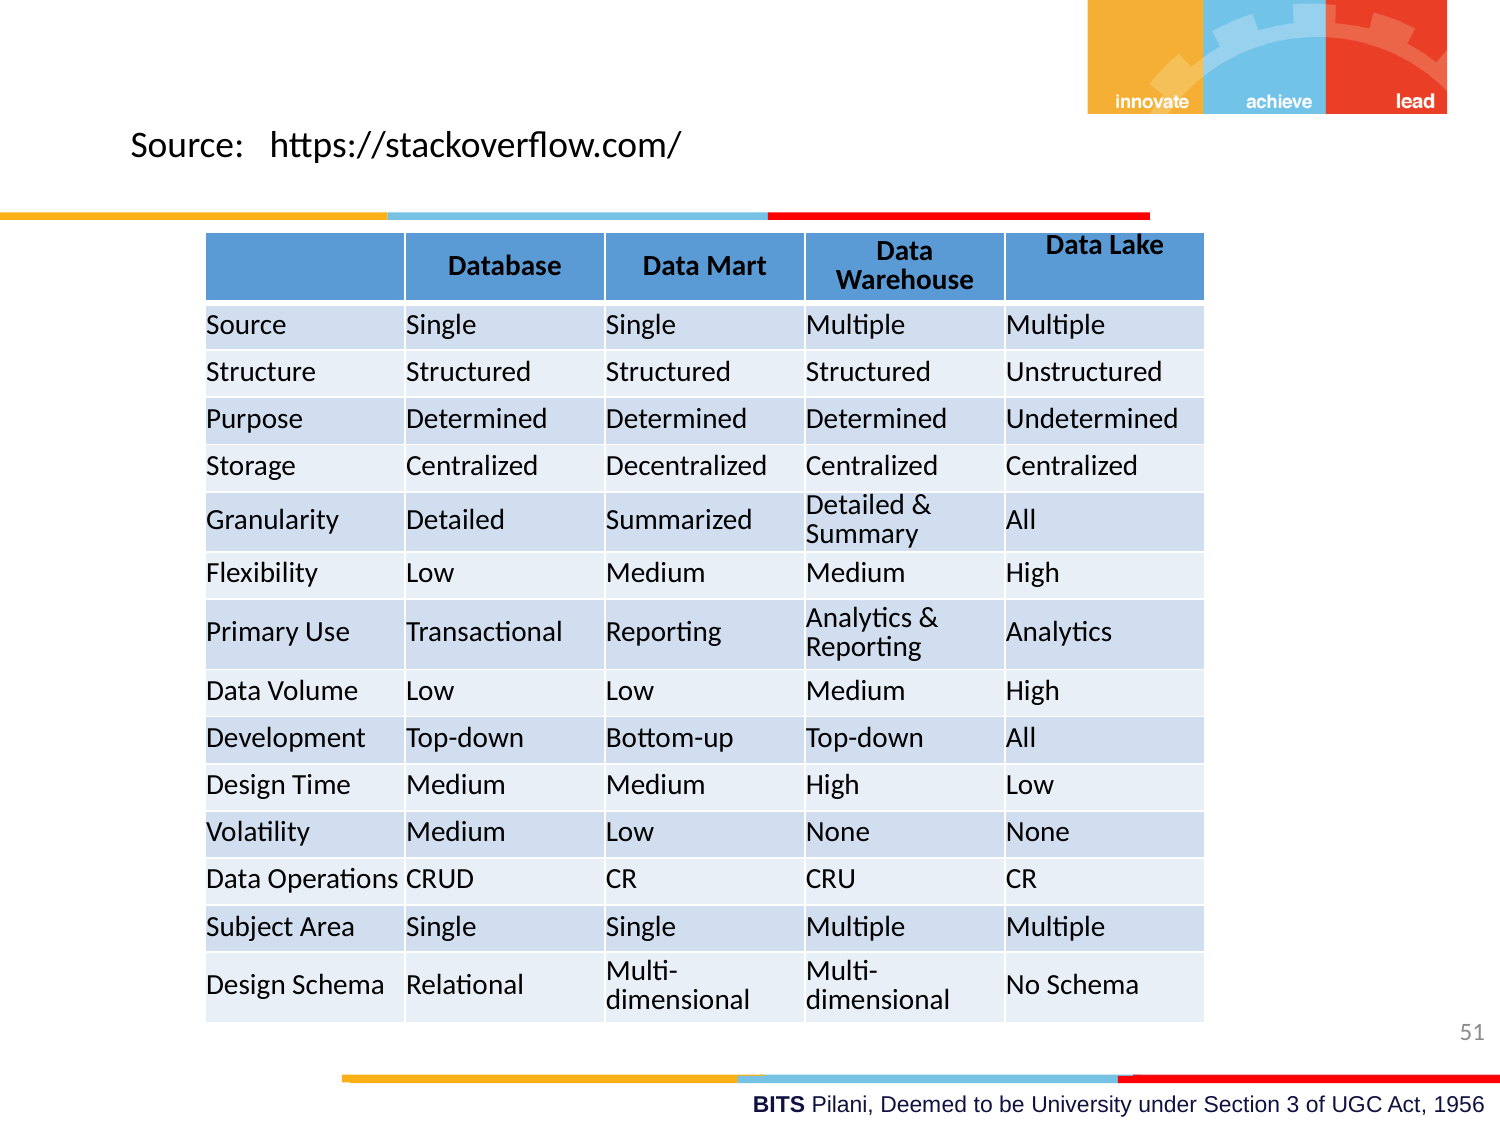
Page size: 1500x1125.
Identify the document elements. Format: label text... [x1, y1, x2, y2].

table_cell Structured [806, 351, 1004, 396]
table_cell CRU [806, 859, 1004, 904]
table_cell Medium [606, 765, 804, 810]
table_cell Multiple [806, 306, 1004, 349]
table_cell Primary Use [206, 600, 404, 669]
table_cell High [1006, 670, 1204, 716]
table_cell Relational [406, 953, 604, 1022]
table_cell Analytics & Reporting [806, 600, 1004, 669]
table_cell Undetermined [1006, 398, 1204, 444]
table_cell Determined [606, 398, 804, 444]
table_cell Multi-dimensional [806, 953, 1004, 1022]
table_cell No Schema [1006, 953, 1204, 1022]
table_cell Granularity [206, 493, 404, 551]
picture [1087, 0, 1448, 114]
table_cell Multiple [1006, 306, 1204, 349]
table_cell Source [206, 306, 404, 349]
table_cell Single [606, 306, 804, 349]
table_cell Structured [406, 351, 604, 396]
table_header [206, 233, 404, 300]
table_cell CR [606, 859, 804, 904]
table_cell Multi-dimensional [606, 953, 804, 1022]
table_cell Analytics [1006, 600, 1204, 669]
table_cell Reporting [606, 600, 804, 669]
table_header Data Lake [1006, 233, 1204, 300]
table_cell Low [406, 553, 604, 598]
table_cell Medium [406, 765, 604, 810]
table_cell Detailed [406, 493, 604, 551]
table_cell Medium [806, 670, 1004, 716]
table_cell Top-down [806, 717, 1004, 763]
table_cell Medium [406, 812, 604, 857]
table_cell Bottom-up [606, 717, 804, 763]
table_cell Flexibility [206, 553, 404, 598]
table_cell Transactional [406, 600, 604, 669]
table_cell None [806, 812, 1004, 857]
table_header Data Mart [606, 233, 804, 300]
table_cell None [1006, 812, 1204, 857]
table_cell Determined [806, 398, 1004, 444]
table_cell Medium [606, 553, 804, 598]
table_cell Low [606, 812, 804, 857]
table_cell Data Volume [206, 670, 404, 716]
table_cell Detailed & Summary [806, 493, 1004, 551]
table_cell Single [406, 306, 604, 349]
table_cell Multiple [1006, 906, 1204, 951]
table_cell Medium [806, 553, 1004, 598]
table_cell Low [1006, 765, 1204, 810]
table_cell Subject Area [206, 906, 404, 951]
table_cell CR [1006, 859, 1204, 904]
table_cell Centralized [806, 445, 1004, 491]
table_header Data Warehouse [806, 233, 1004, 300]
table_cell Unstructured [1006, 351, 1204, 396]
table_cell All [1006, 493, 1204, 551]
table_cell Single [406, 906, 604, 951]
table_cell High [1006, 553, 1204, 598]
table_cell High [806, 765, 1004, 810]
table_cell Top-down [406, 717, 604, 763]
table_cell Structure [206, 351, 404, 396]
table_cell Storage [206, 445, 404, 491]
table_cell Determined [406, 398, 604, 444]
table_cell Low [606, 670, 804, 716]
table_cell Structured [606, 351, 804, 396]
table_cell CRUD [406, 859, 604, 904]
table_cell Design Time [206, 765, 404, 810]
table_cell Volatility [206, 812, 404, 857]
table_cell Multiple [806, 906, 1004, 951]
table_cell Purpose [206, 398, 404, 444]
table_cell Centralized [406, 445, 604, 491]
table_cell Data Operations [206, 859, 404, 904]
text_box Source: https://stackoverflow.com/ [115, 112, 896, 173]
table_cell Centralized [1006, 445, 1204, 491]
table_cell Summarized [606, 493, 804, 551]
table_cell Single [606, 906, 804, 951]
table_cell All [1006, 717, 1204, 763]
table_cell Low [406, 670, 604, 716]
table_cell Decentralized [606, 445, 804, 491]
table_cell Design Schema [206, 953, 404, 1022]
table_header Database [406, 233, 604, 300]
table_cell Development [206, 717, 404, 763]
slide_number 51 [1149, 1000, 1500, 1061]
